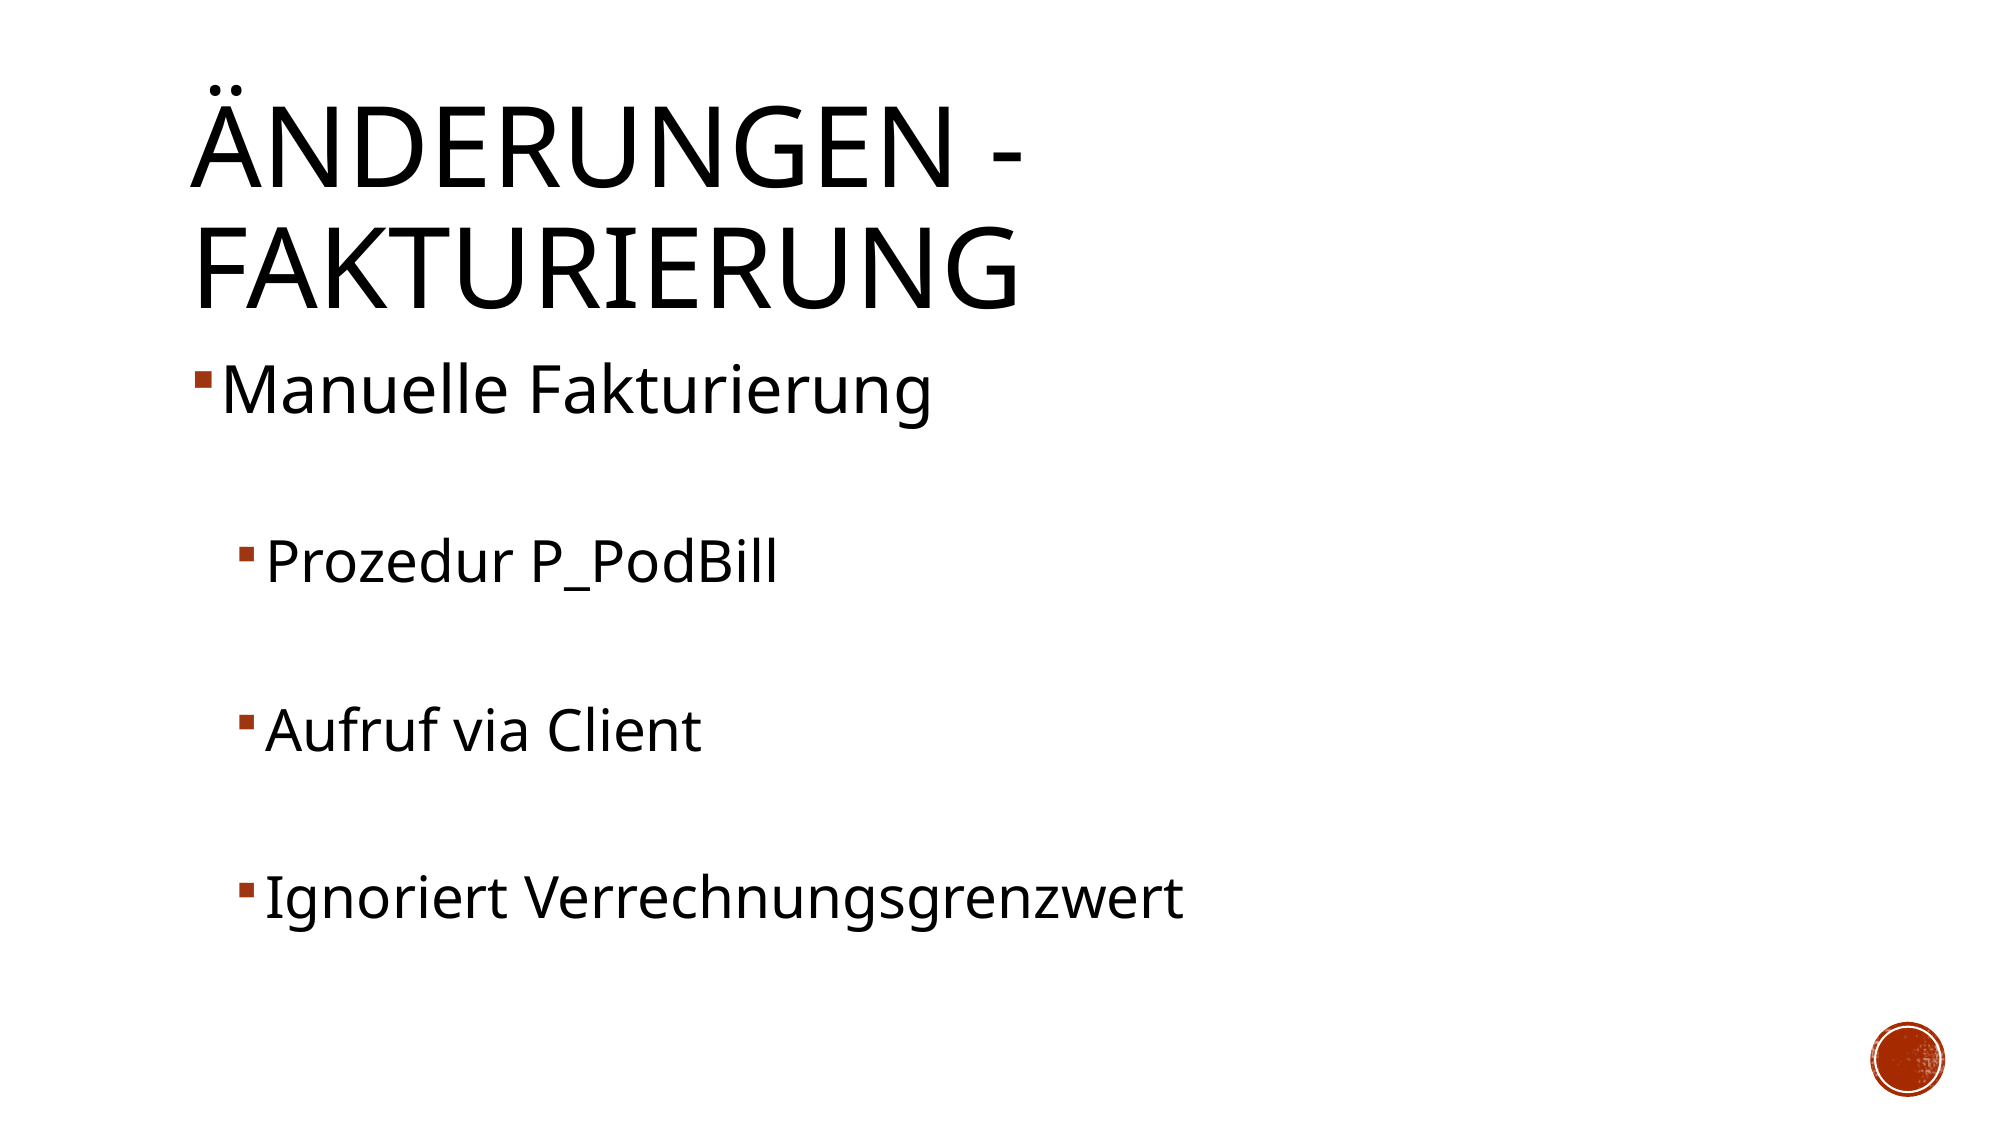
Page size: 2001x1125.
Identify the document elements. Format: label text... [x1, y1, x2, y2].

title Änderungen - Fakturierung [175, 79, 1826, 344]
list Manuelle Fakturierung Prozedur P_PodBill Aufruf via Client Ignoriert Verrechnungsgrenzwert [175, 348, 1826, 1013]
